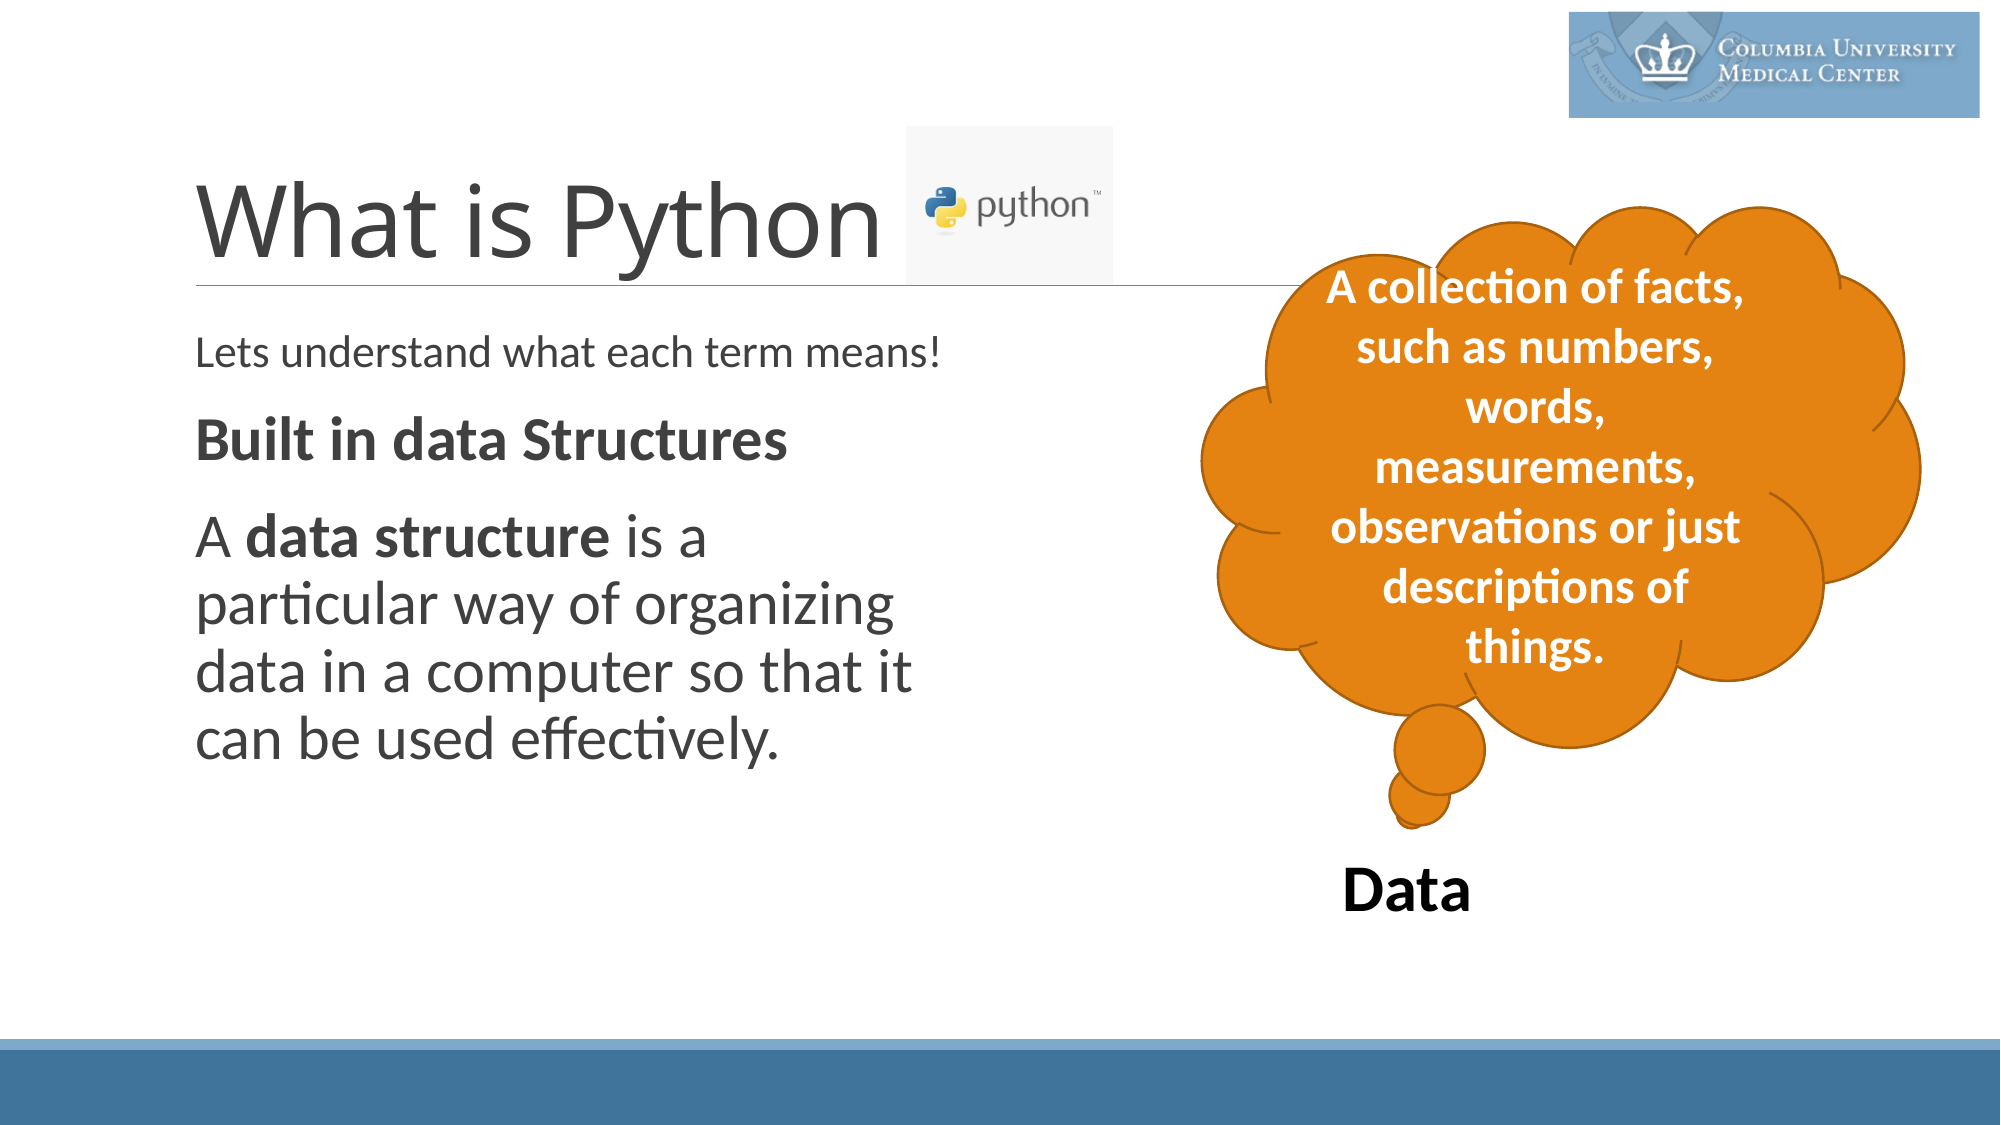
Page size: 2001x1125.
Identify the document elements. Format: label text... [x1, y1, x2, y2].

picture [896, 126, 1113, 286]
picture [1568, 11, 1965, 102]
title What is Python [180, 47, 1830, 285]
list Lets understand what each term means! Built in data Structures A data structure is a particular way of organizing data in a computer so that it can be used effectively. [180, 320, 965, 981]
text_box A collection of facts, such as numbers, words, measurements, observations or just descriptions of things. [1200, 206, 1922, 830]
text_box Data [1253, 837, 1562, 933]
